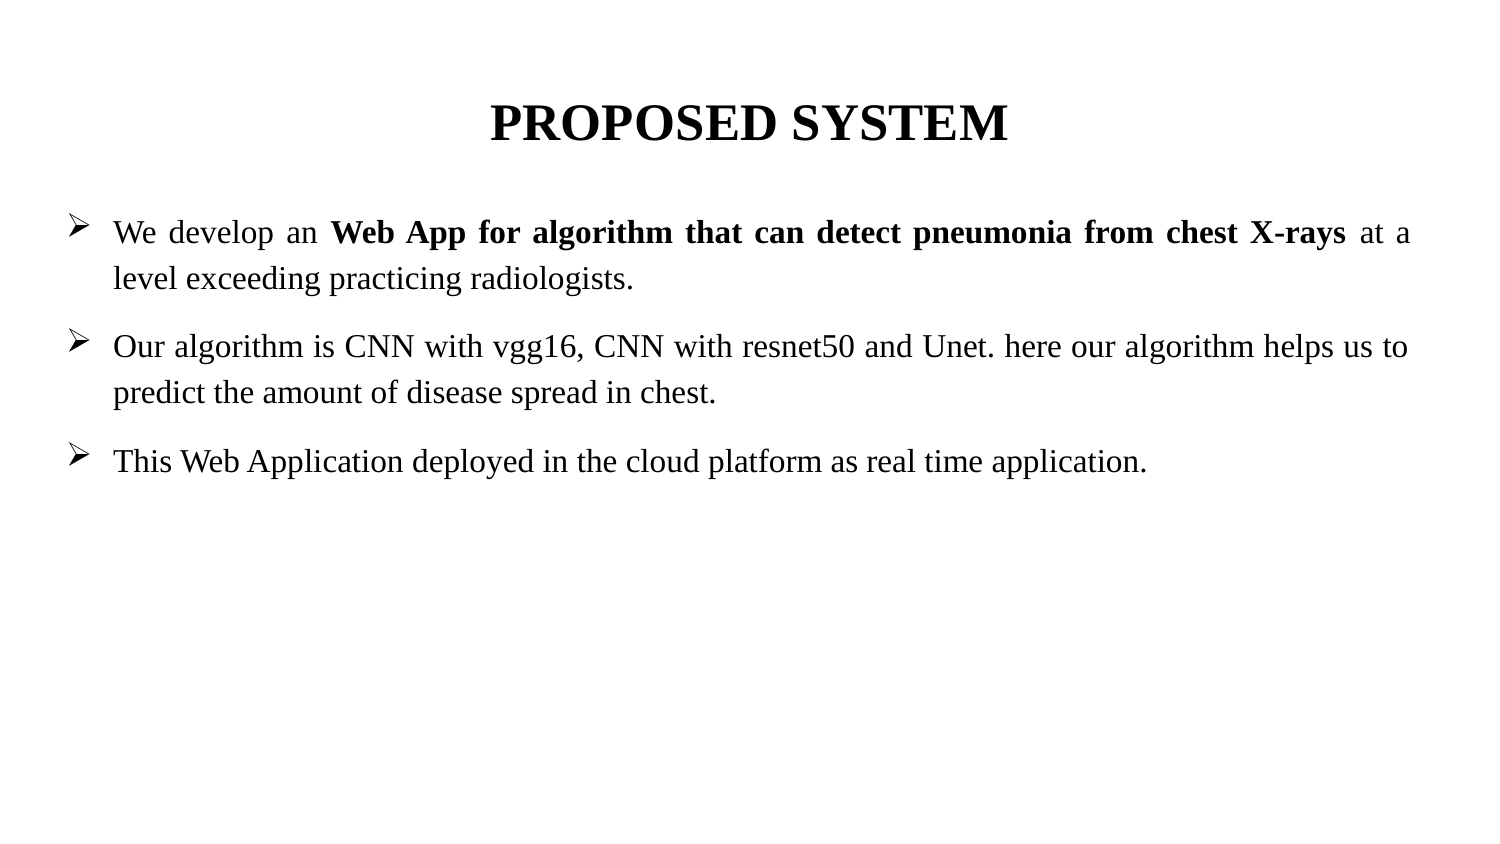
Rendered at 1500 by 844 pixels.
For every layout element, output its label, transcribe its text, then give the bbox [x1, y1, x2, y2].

title PROPOSED SYSTEM [51, 72, 1449, 167]
list We develop an Web App for algorithm that can detect pneumonia from chest X-rays at a level exceeding practicing radiologists. Our algorithm is CNN with vgg16, CNN with resnet50 and Unet. here our algorithm helps us to predict the amount of disease spread in chest. This Web Application deployed in the cloud platform as real time application. [51, 189, 1449, 750]
